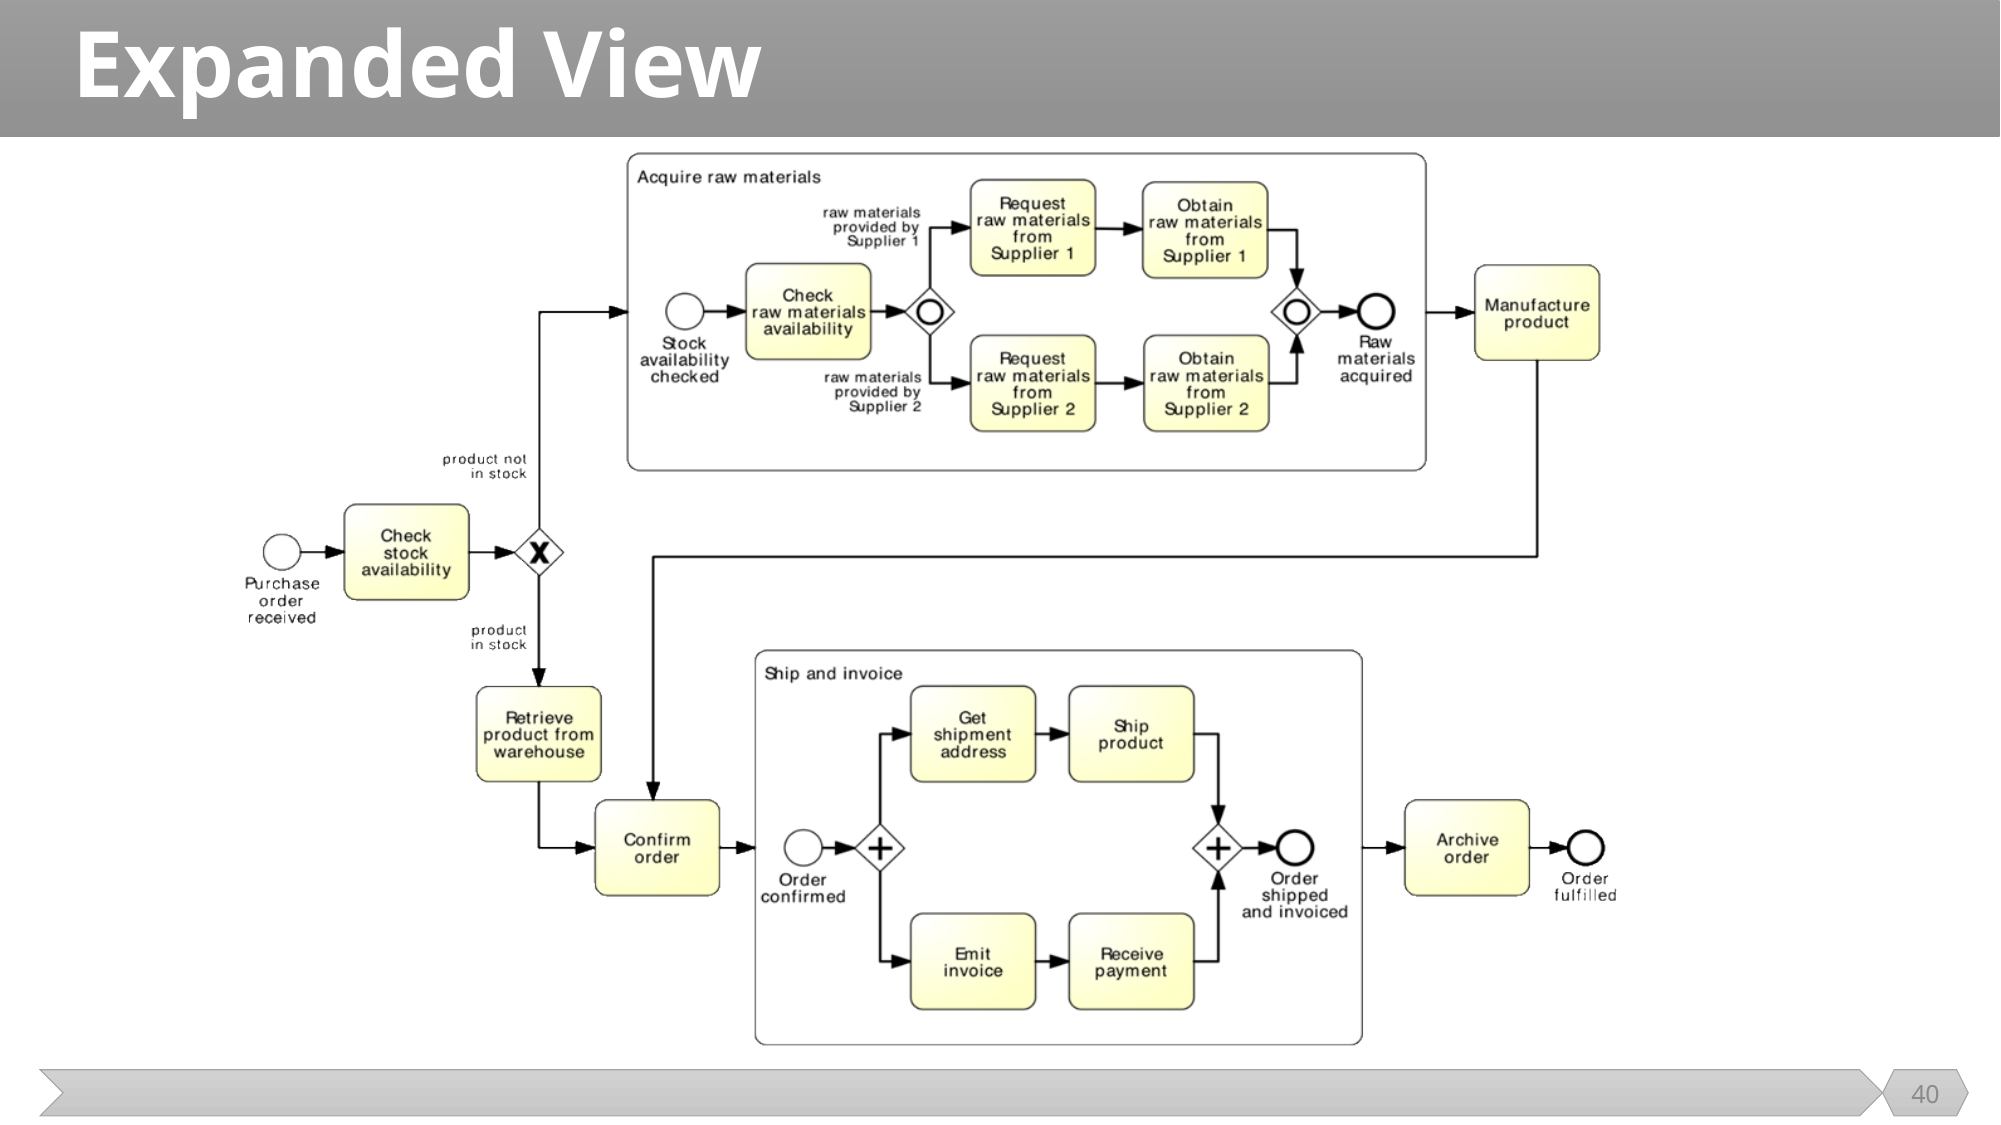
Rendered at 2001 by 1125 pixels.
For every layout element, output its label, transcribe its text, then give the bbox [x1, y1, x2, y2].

title Expanded View [56, 0, 1969, 137]
picture [243, 151, 1621, 1047]
slide_number 40 [1882, 1065, 1969, 1125]
